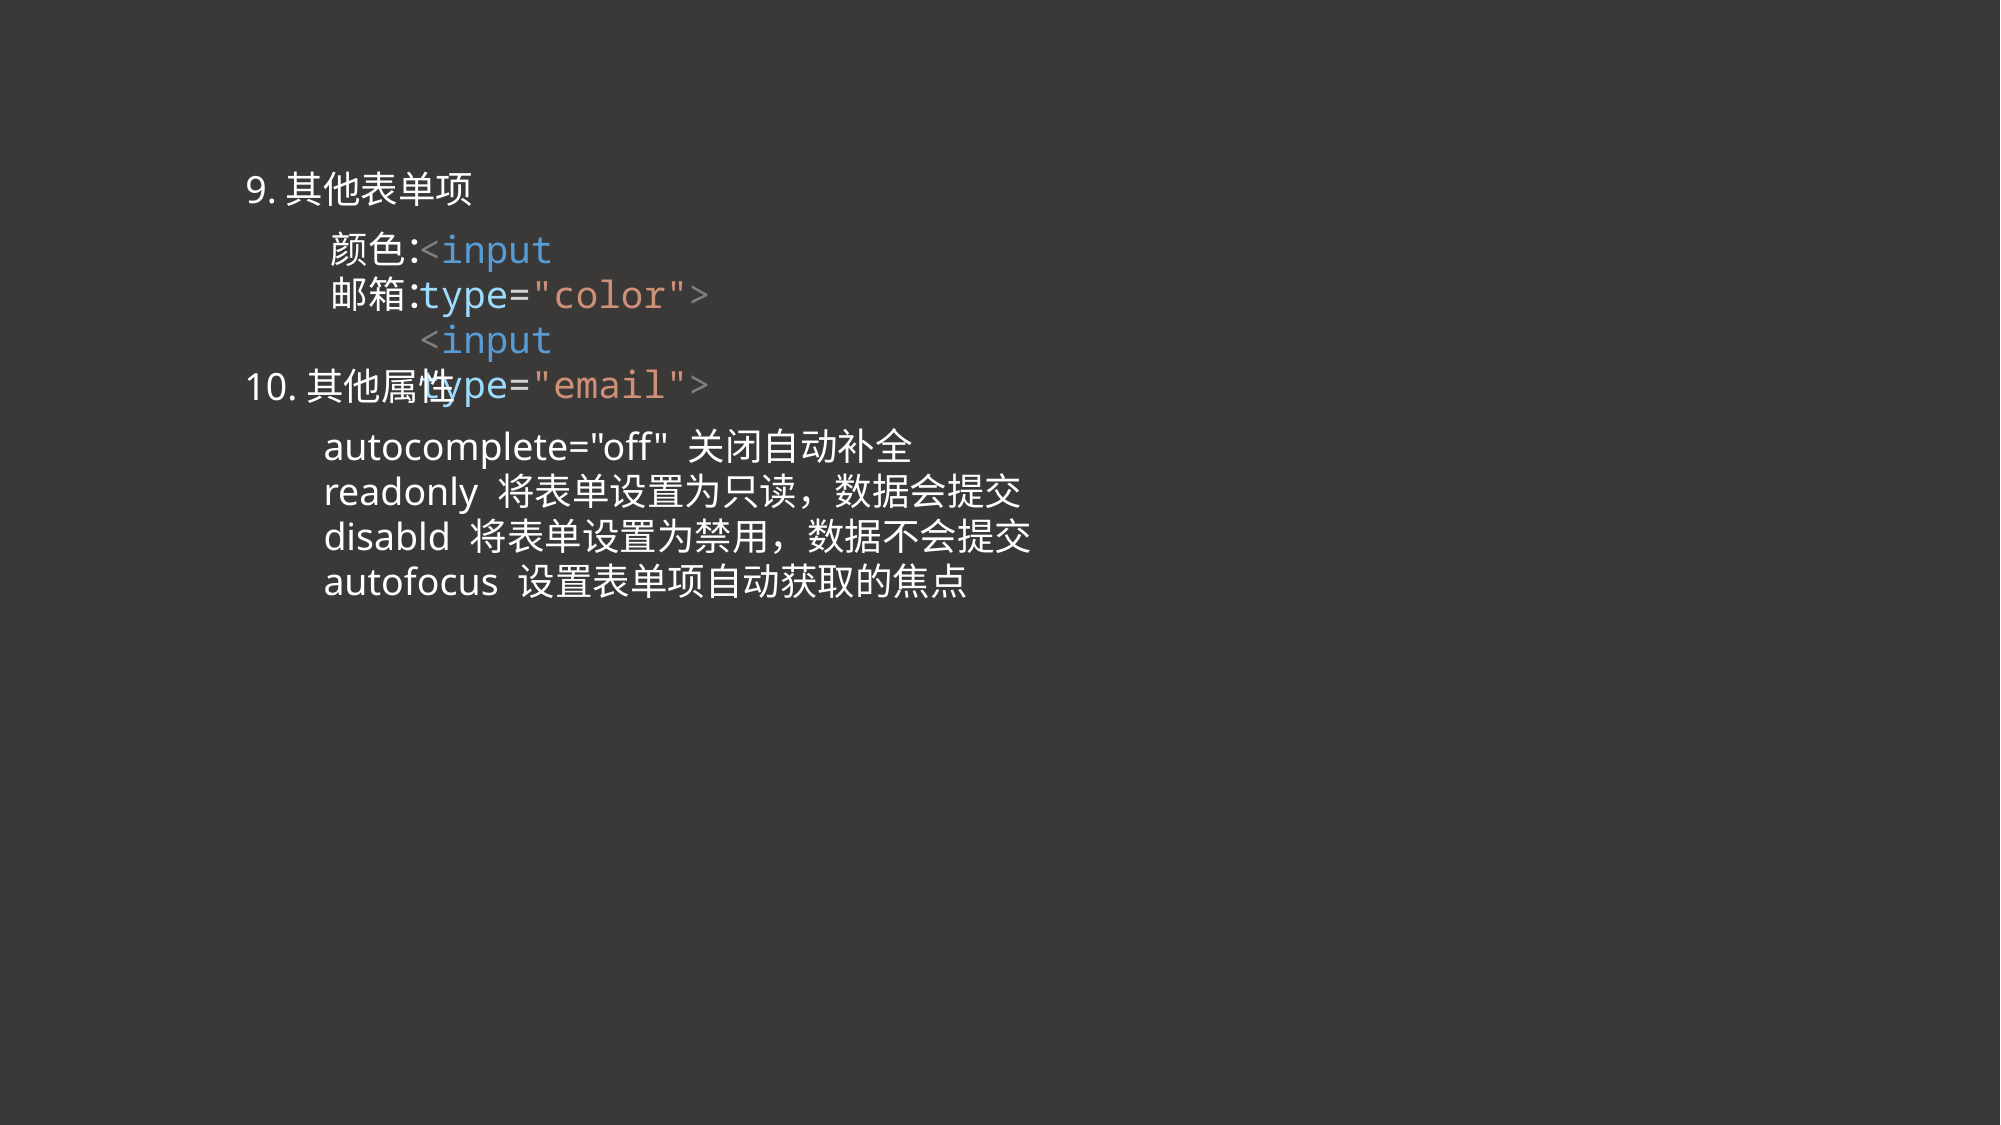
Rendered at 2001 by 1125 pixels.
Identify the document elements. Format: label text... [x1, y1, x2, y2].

text_box 9.其他表单项 [230, 158, 488, 219]
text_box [315, 219, 856, 326]
text_box autocomplete="off" 关闭自动补全 readonly 将表单设置为只读，数据会提交 disabld 将表单设置为禁用，数据不会提交 autofocus 设置表单项自动获取的焦点 [308, 416, 1047, 611]
text_box 10.其他属性 [229, 355, 472, 416]
